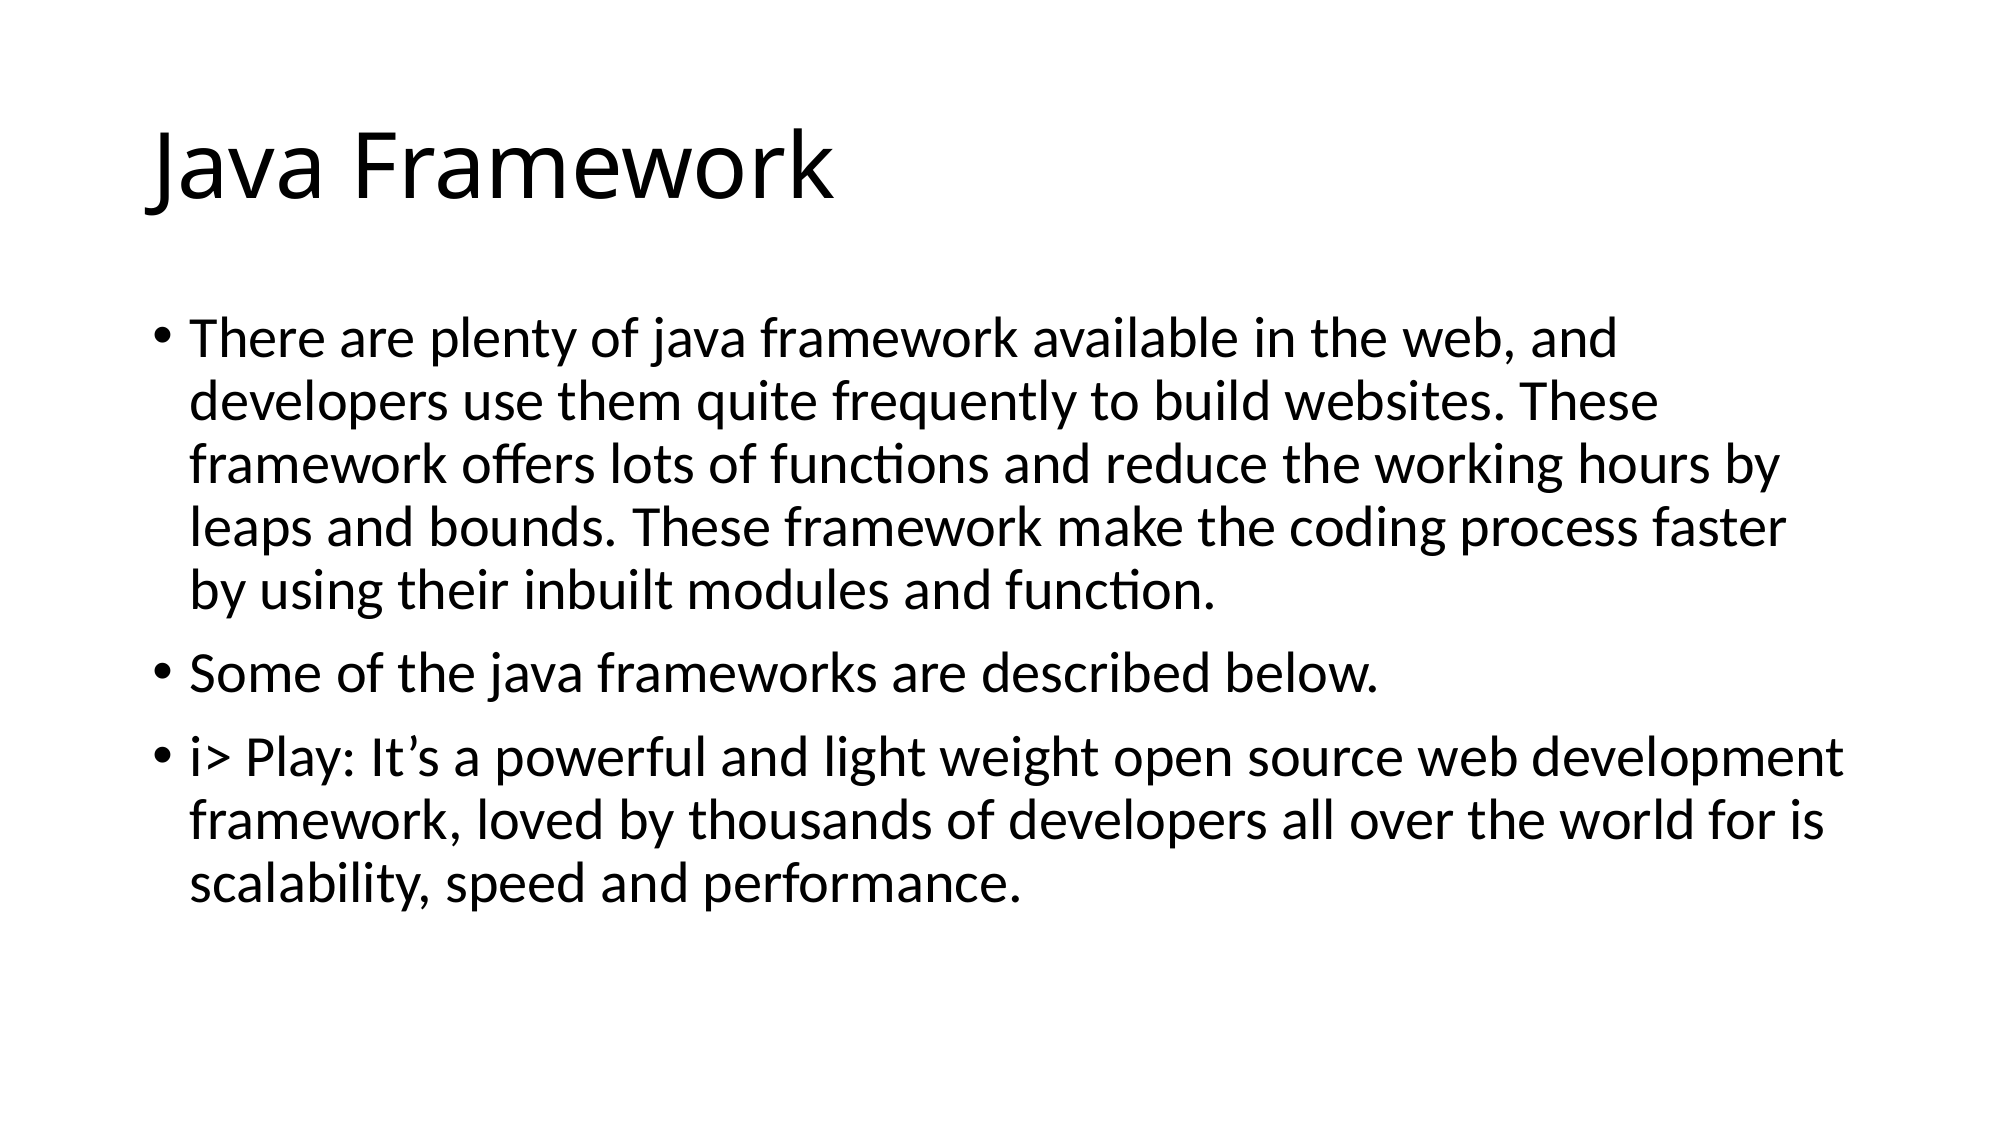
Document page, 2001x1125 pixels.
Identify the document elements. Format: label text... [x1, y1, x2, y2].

list There are plenty of java framework available in the web, and developers use them quite frequently to build websites. These framework offers lots of functions and reduce the working hours by leaps and bounds. These framework make the coding process faster by using their inbuilt modules and function. Some of the java frameworks are described below. i> Play: It’s a powerful and light weight open source web development framework, loved by thousands of developers all over the world for is scalability, speed and performance. [137, 299, 1863, 1014]
title Java Framework [137, 59, 1863, 278]
